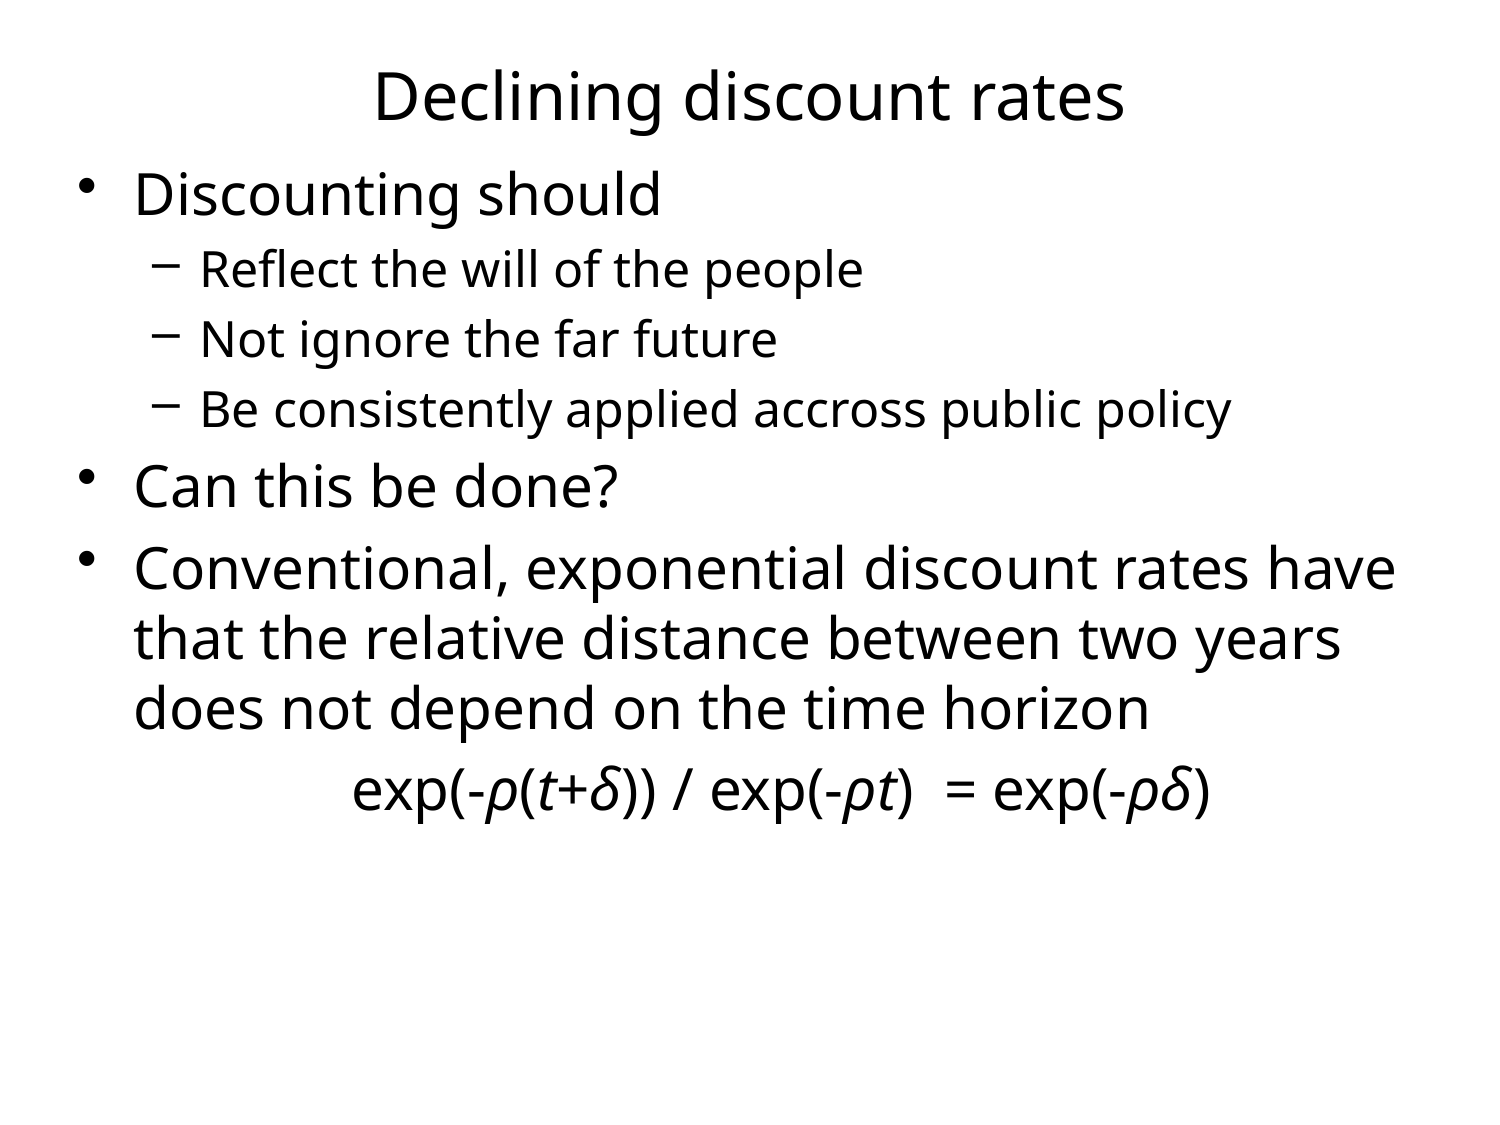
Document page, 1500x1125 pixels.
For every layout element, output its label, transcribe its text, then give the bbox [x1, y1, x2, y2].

title Declining discount rates [112, 0, 1388, 149]
list Discounting should Reflect the will of the people Not ignore the far future Be consistently applied accross public policy Can this be done? Conventional, exponential discount rates have that the relative distance between two years does not depend on the time horizon exp(-ρ(t+δ)) / exp(-ρt) = exp(-ρδ) [62, 149, 1500, 1051]
